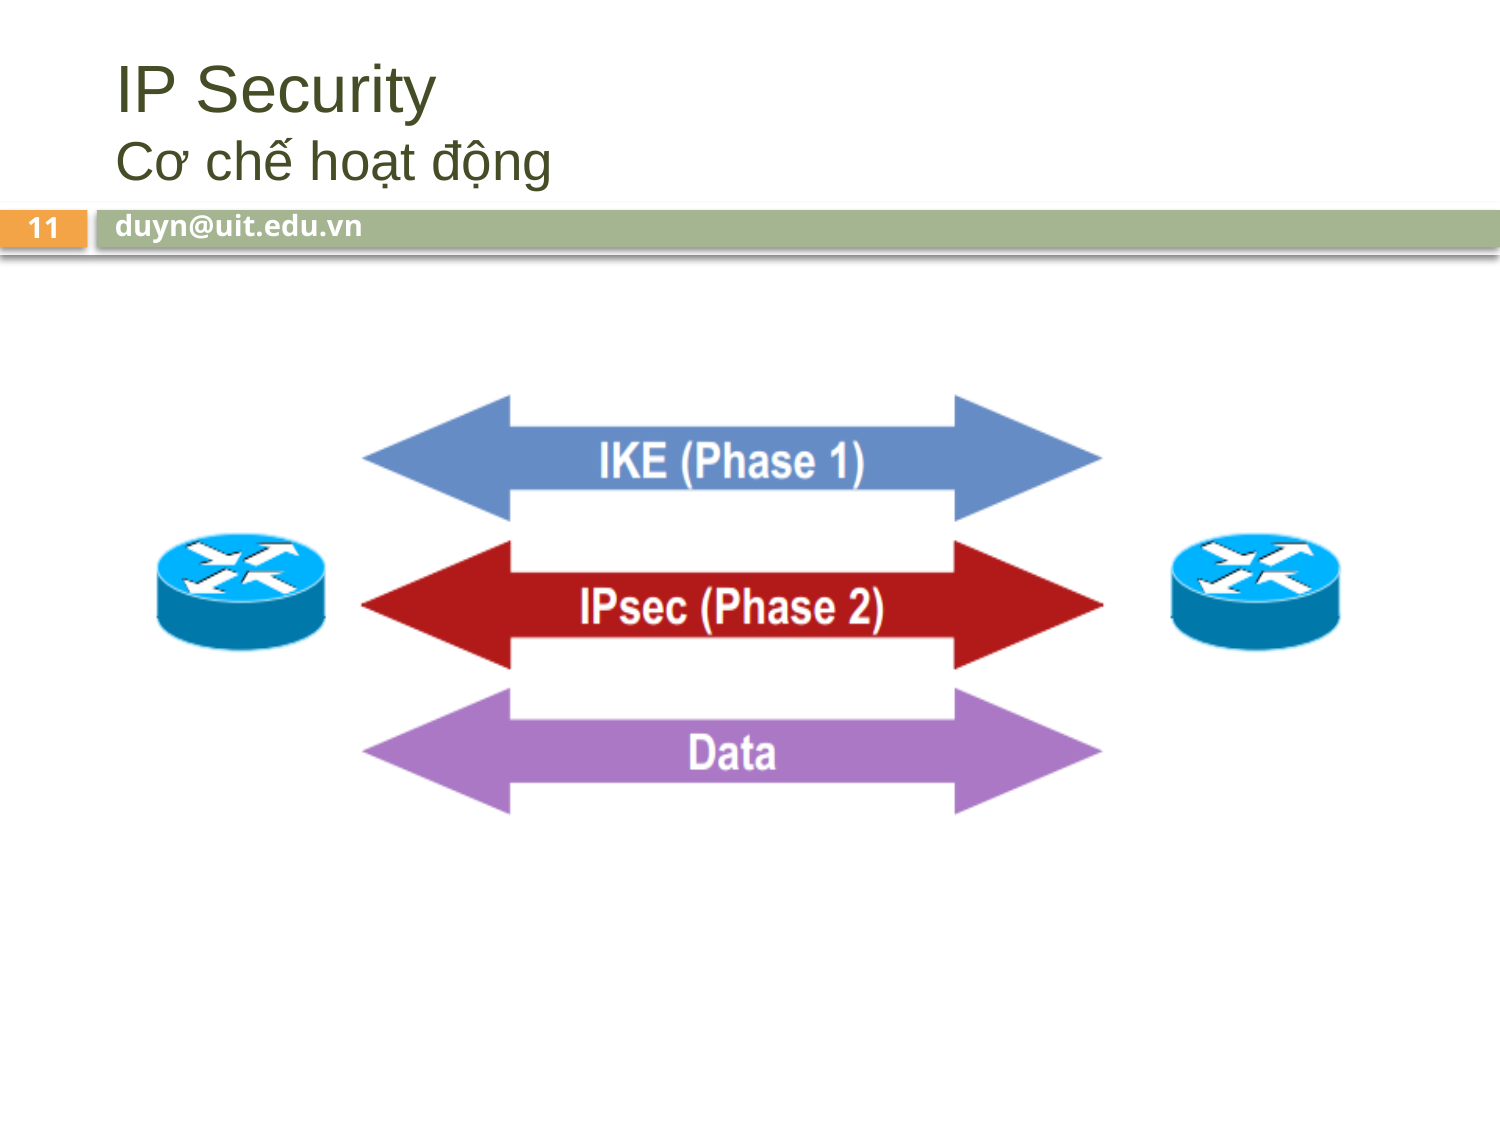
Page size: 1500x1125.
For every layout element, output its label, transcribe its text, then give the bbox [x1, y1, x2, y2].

slide_number duyn@uit.edu.vn [99, 200, 538, 249]
slide_number 11 [0, 208, 88, 249]
title IP Security Cơ chế hoạt động [100, 37, 1438, 200]
picture [132, 377, 1368, 826]
